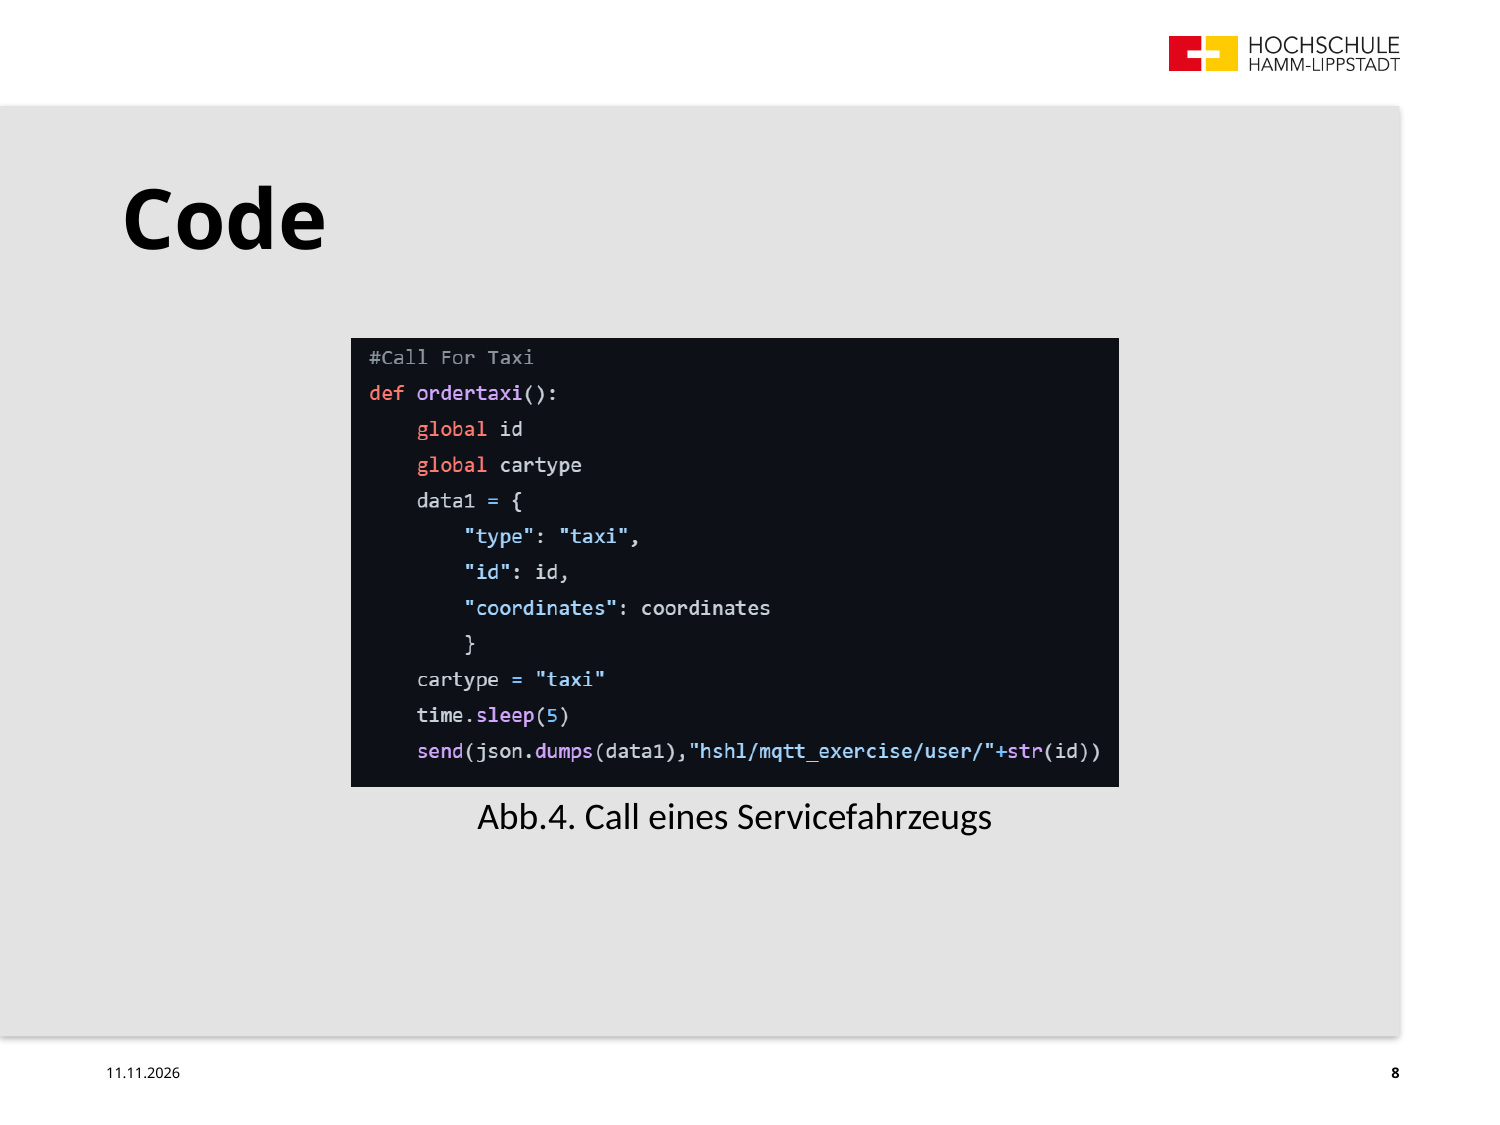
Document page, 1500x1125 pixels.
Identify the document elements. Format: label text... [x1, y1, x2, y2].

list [351, 337, 1119, 788]
slide_number 8 [1049, 1065, 1400, 1084]
picture [1169, 36, 1400, 71]
title Code [106, 122, 1366, 310]
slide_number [106, 1065, 457, 1084]
text_box Abb.4. Call eines Servicefahrzeugs [351, 792, 1119, 845]
